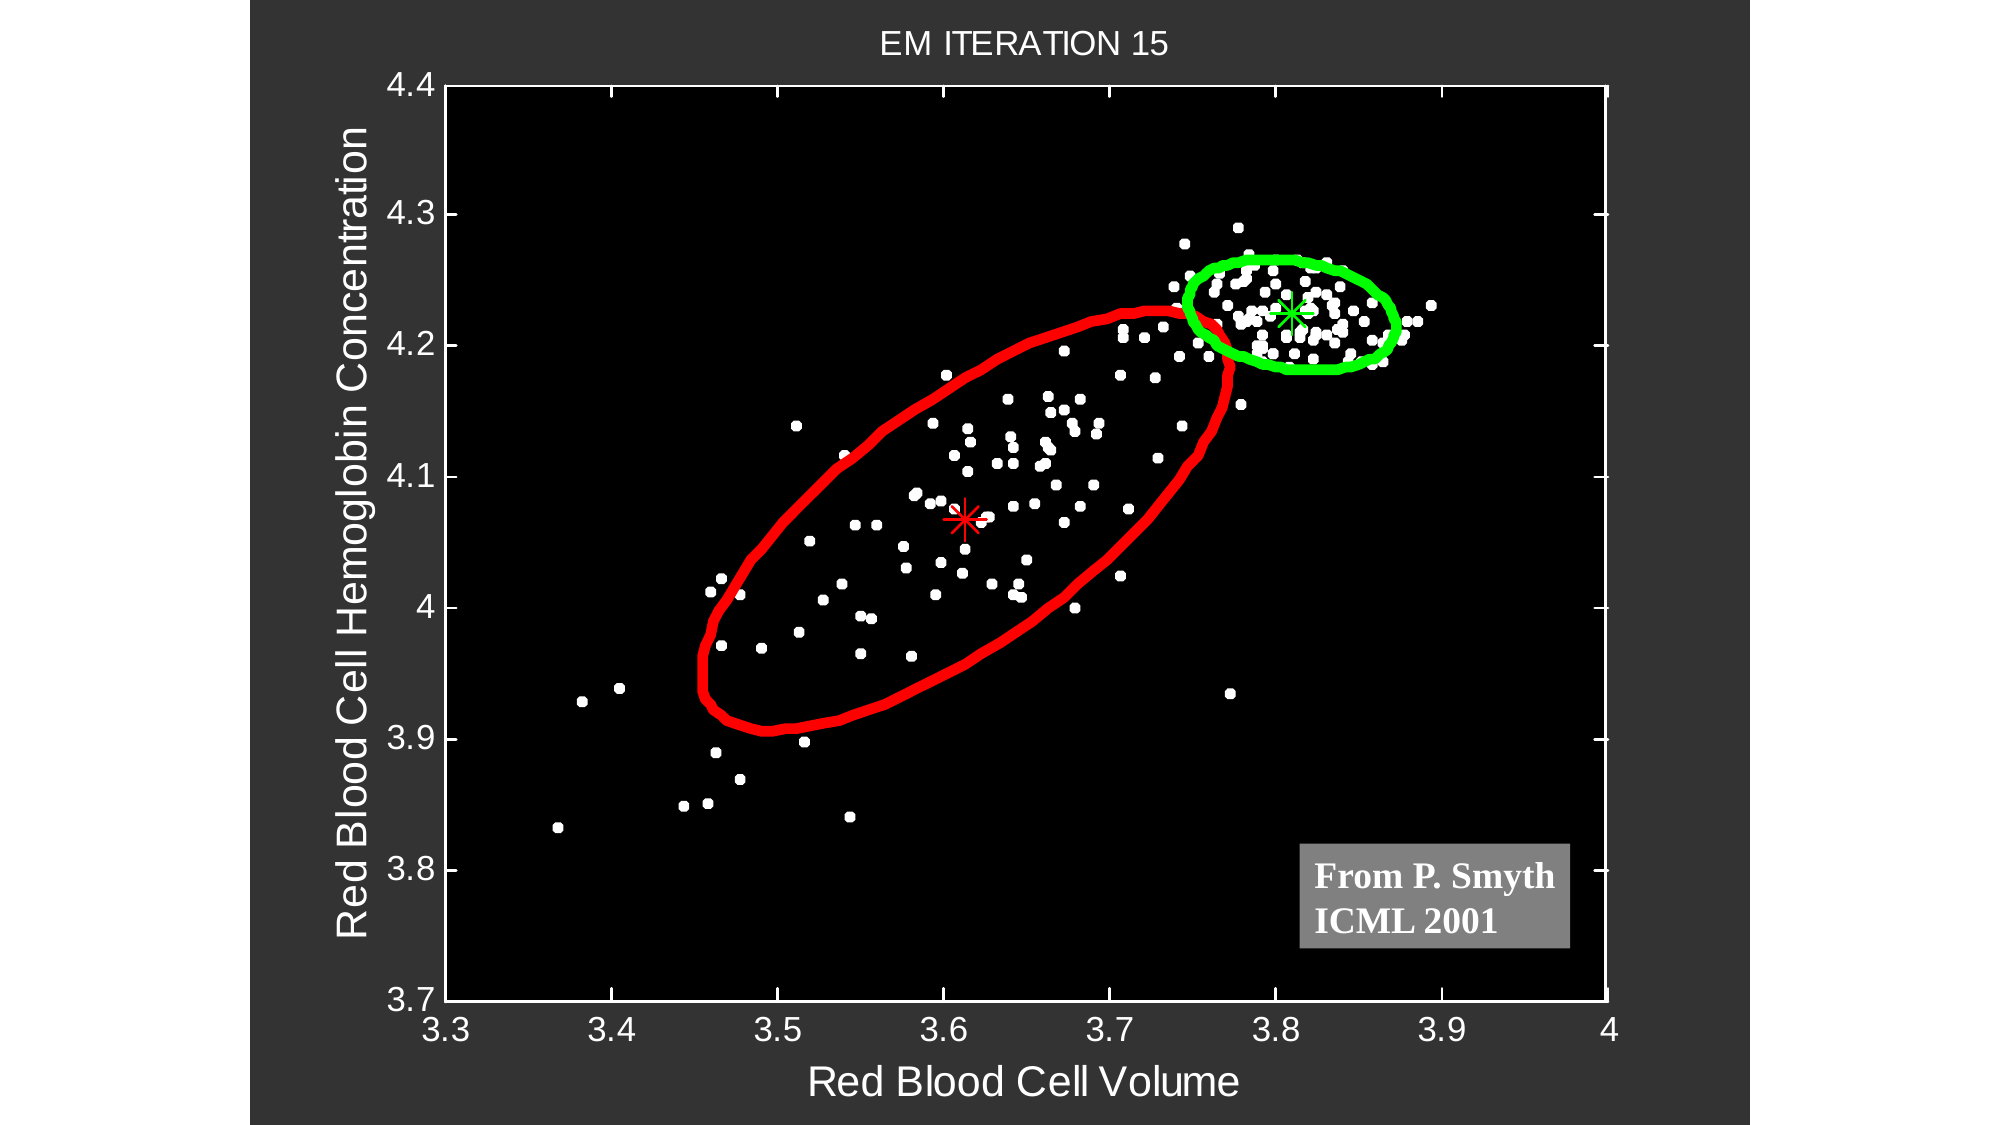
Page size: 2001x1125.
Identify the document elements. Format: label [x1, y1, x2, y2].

picture [249, 0, 1751, 1125]
